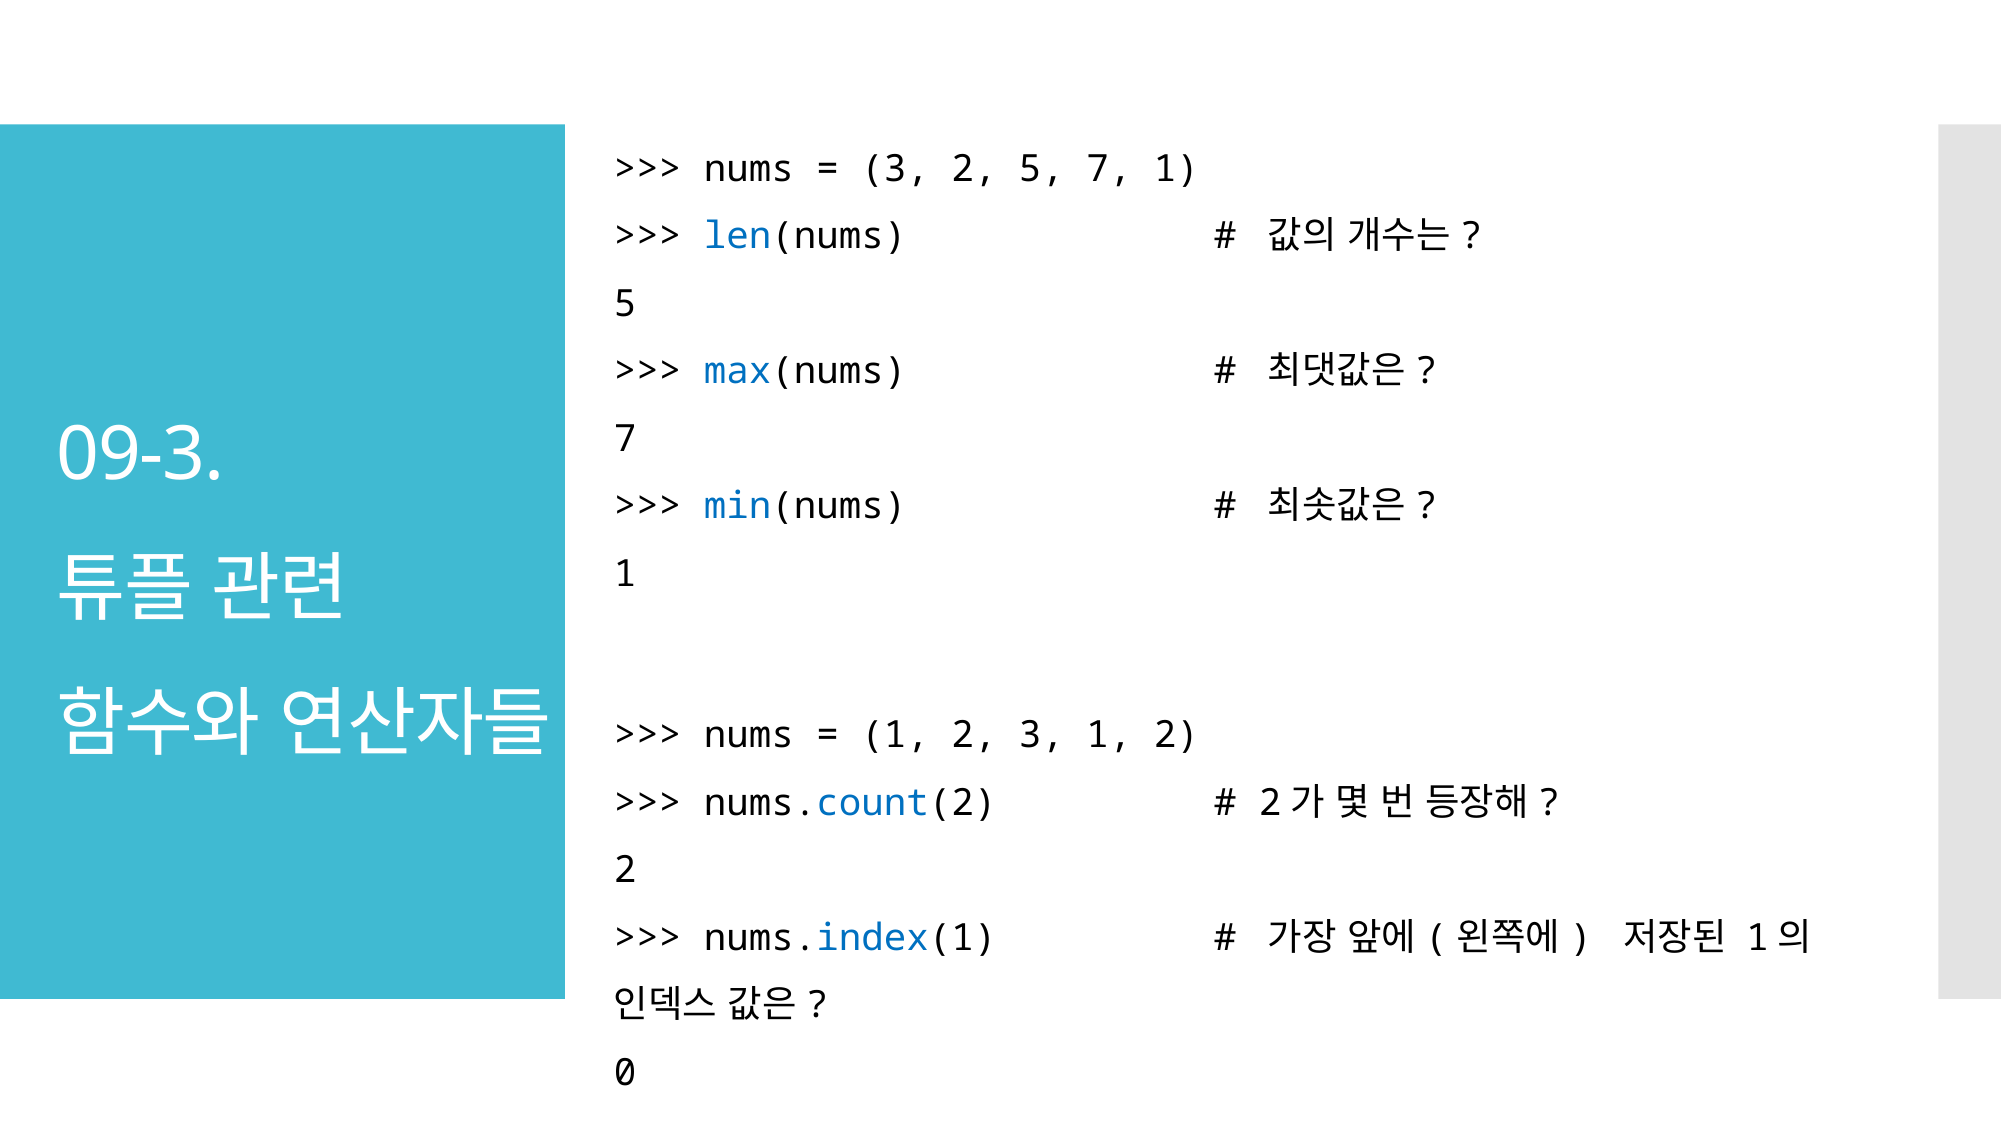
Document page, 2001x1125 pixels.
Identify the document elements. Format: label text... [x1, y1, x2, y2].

text_box >>> nums = (1, 2, 3, 1, 2) >>> nums.count(2) # 2가 몇 번 등장해? 2 >>> nums.index(1) # 가장 앞에(왼쪽에) 저장된 1의 인덱스 값은? 0 [599, 680, 1897, 1125]
title 09-3. 튜플 관련 함수와 연산자들 [41, 184, 577, 940]
text_box >>> nums = (3, 2, 5, 7, 1) >>> len(nums) # 값의 개수는? 5 >>> max(nums) # 최댓값은? 7 >>> min(nums) # 최솟값은? 1 [599, 113, 1599, 602]
